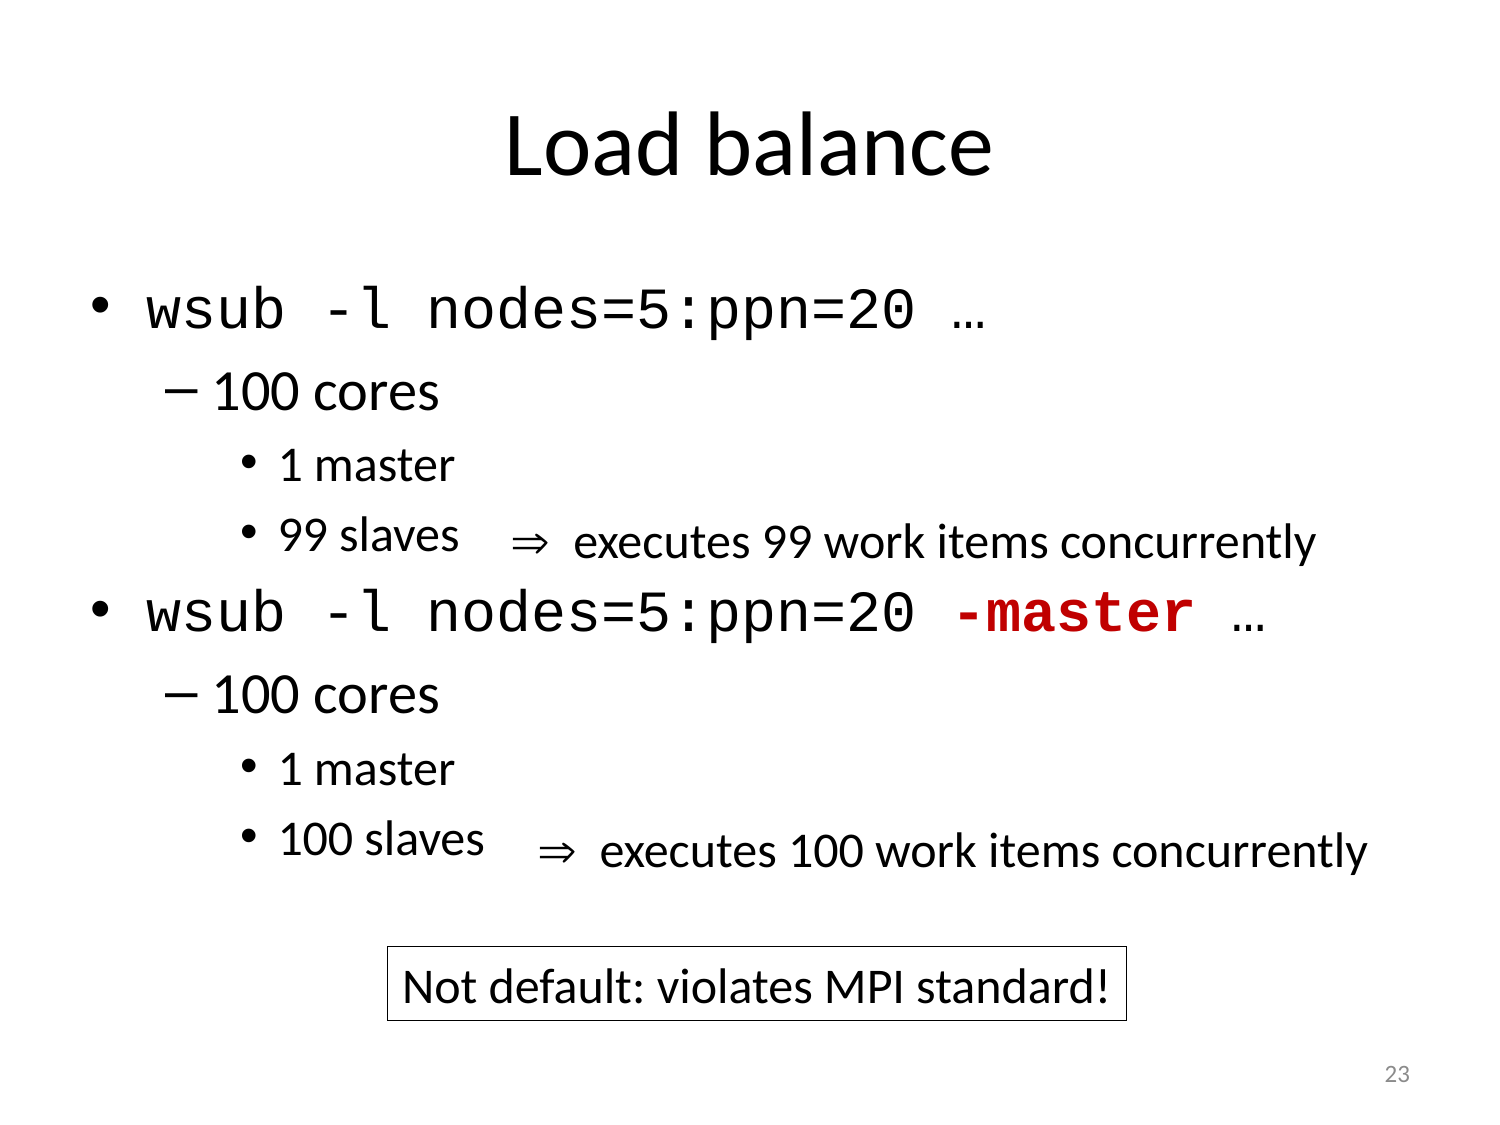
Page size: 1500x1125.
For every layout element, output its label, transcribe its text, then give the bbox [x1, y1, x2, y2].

text_box  executes 99 work items concurrently [496, 500, 1333, 576]
text_box Not default: violates MPI standard! [387, 946, 1127, 1021]
list wsub -l nodes=5:ppn=20 … 100 cores 1 master 99 slaves wsub -l nodes=5:ppn=20 -master … 100 cores 1 master 100 slaves [75, 262, 1425, 1005]
title Load balance [75, 45, 1425, 233]
text_box  executes 100 work items concurrently [522, 810, 1384, 886]
slide_number 23 [1074, 1042, 1425, 1103]
